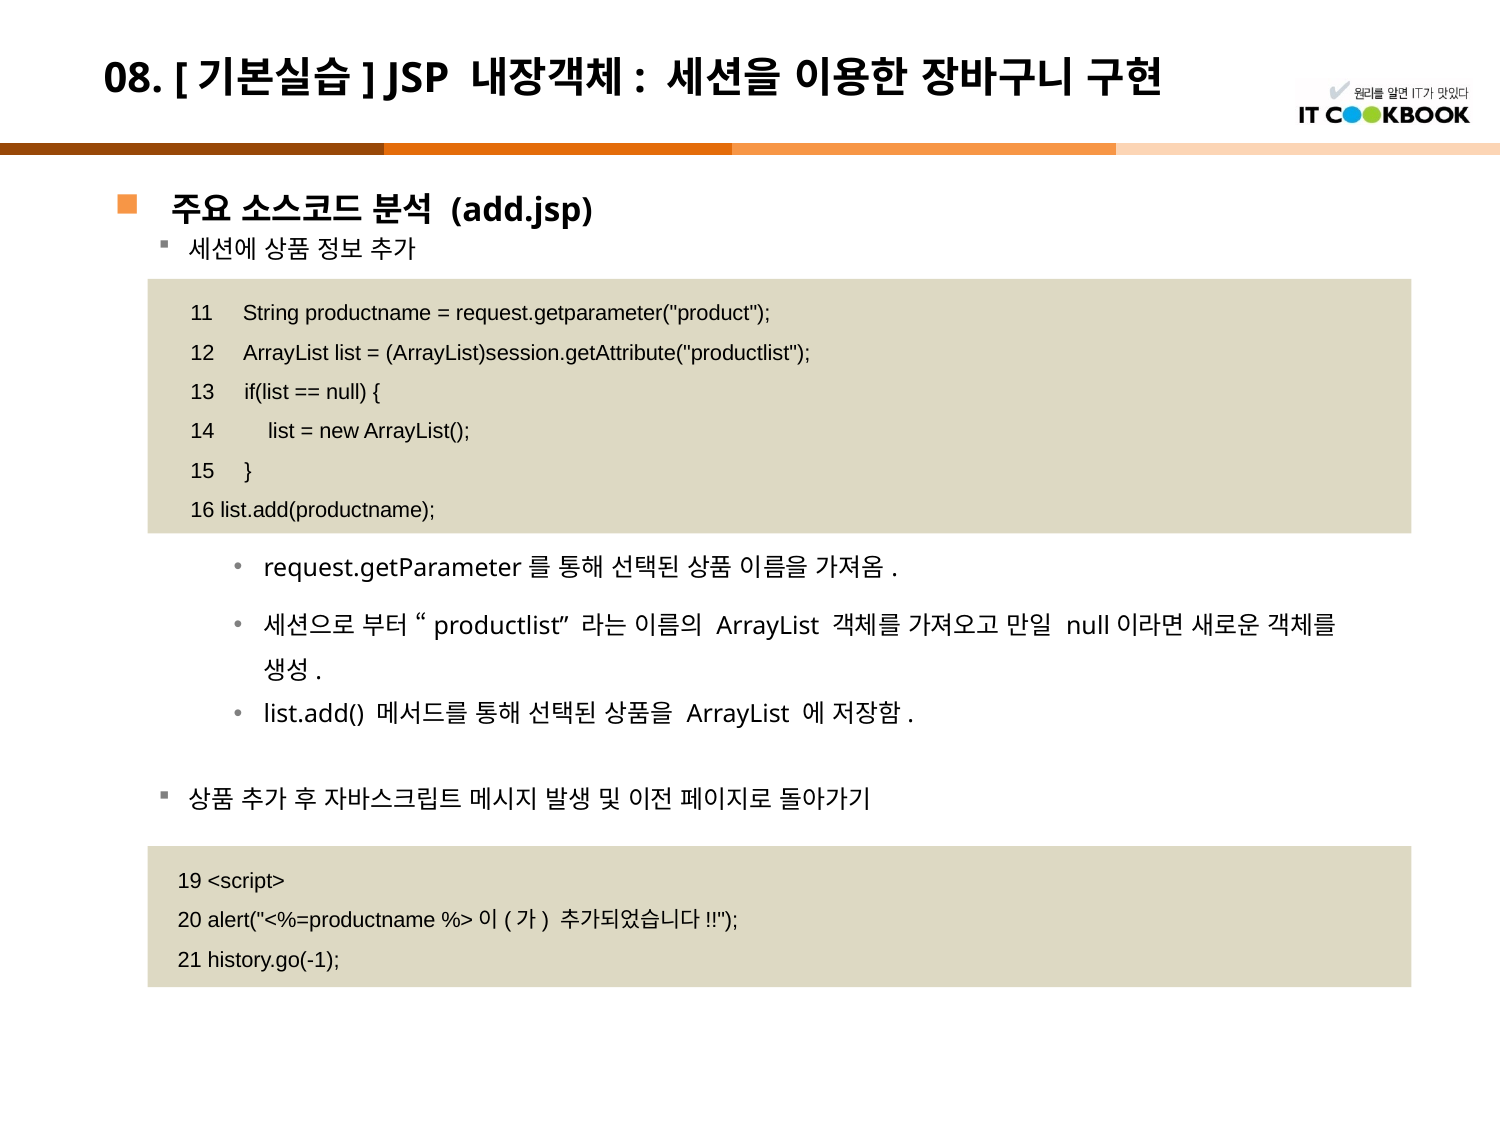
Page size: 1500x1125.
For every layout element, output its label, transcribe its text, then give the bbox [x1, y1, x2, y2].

title 08. [기본실습] JSP 내장객체: 세션을 이용한 장바구니 구현 [88, 30, 1330, 121]
picture [1295, 78, 1473, 125]
text_box [145, 277, 1413, 535]
text_box [145, 844, 1413, 989]
text_box 19 <script> 20 alert("<%=productname %>이(가) 추가되었습니다!!"); 21 history.go(-1); [162, 845, 754, 979]
text_box 주요 소스코드 분석 (add.jsp) 세션에 상품 정보 추가 request.getParameter를 통해 선택된 상품 이름을 가져옴. 세션으로 부터 “productlist” 라는 이름의 ArrayList 객체를 가져오고 만일 null이라면 새로운 객체를 생성. list.add() 메서드를 통해 선택된 상품을 ArrayList 에 저장함. 상품 추가 후 자바스크립트 메시지 발생 및 이전 페이지로 돌아가기 [100, 160, 1388, 923]
text_box 11 String productname = request.getparameter("product"); 12 ArrayList list = (ArrayList)session.getAttribute("productlist"); 13 if(list == null) { 14 list = new ArrayList(); 15 } 16 list.add(productname); [175, 278, 827, 530]
